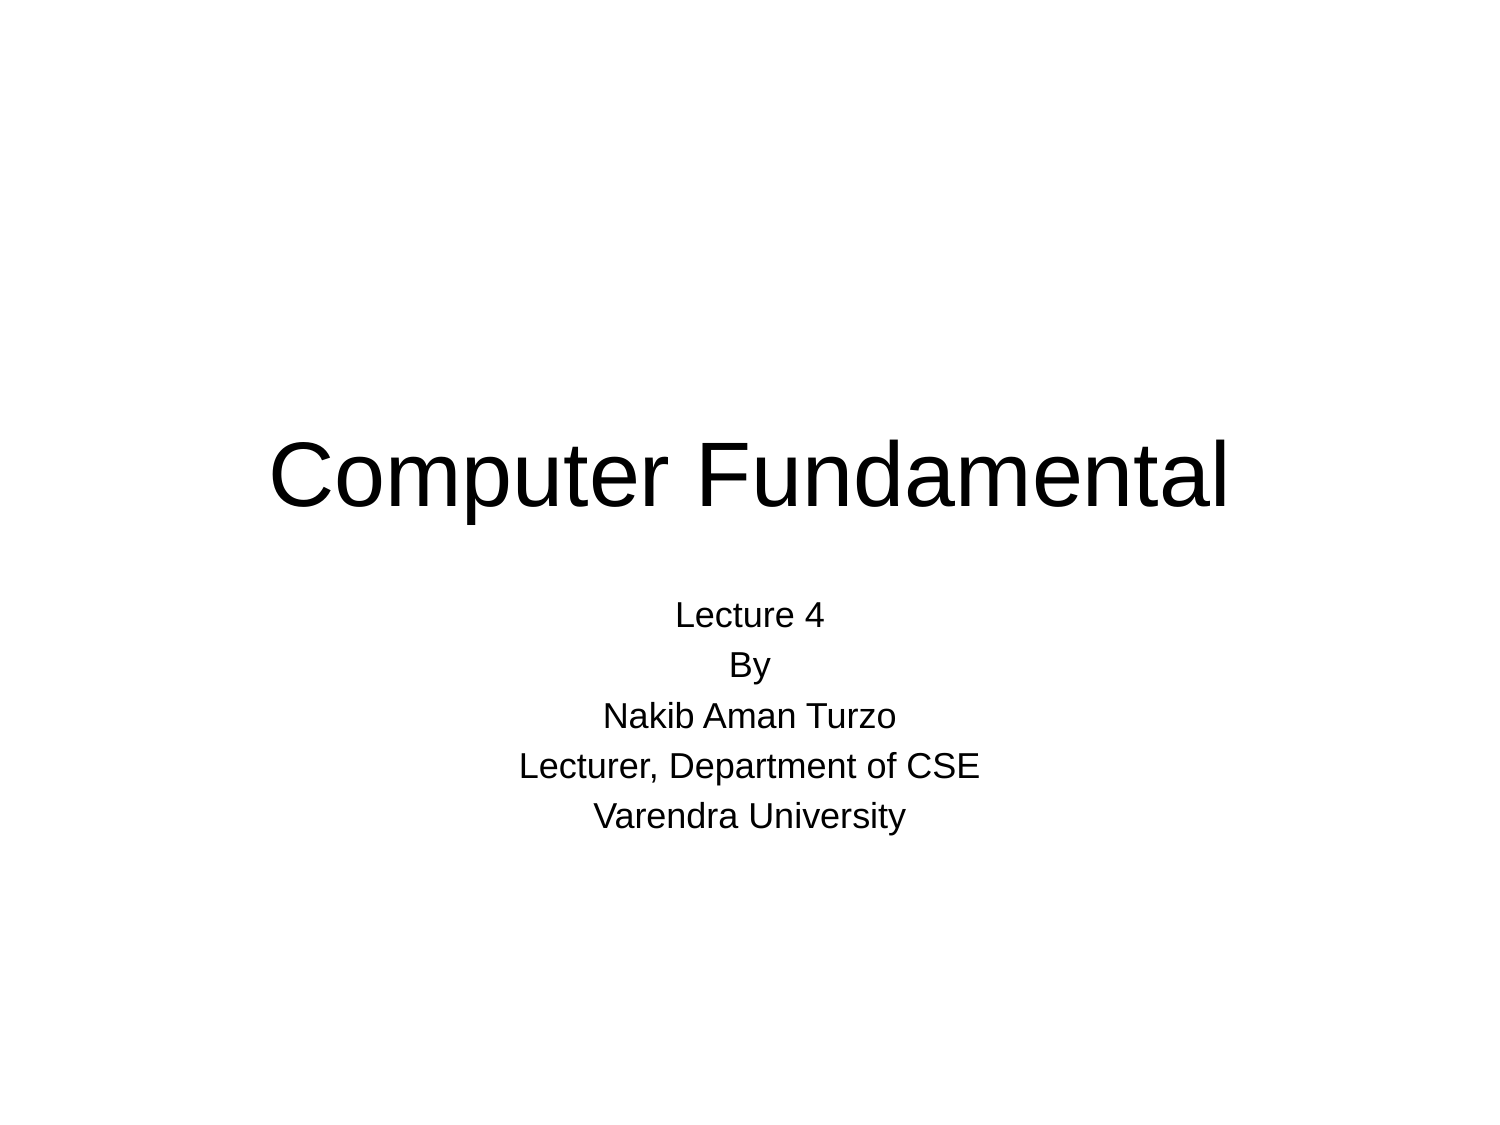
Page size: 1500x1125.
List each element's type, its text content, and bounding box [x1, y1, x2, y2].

subtitle Lecture 4 By Nakib Aman Turzo Lecturer, Department of CSE Varendra University [187, 583, 1313, 848]
title Computer Fundamental [112, 349, 1388, 591]
